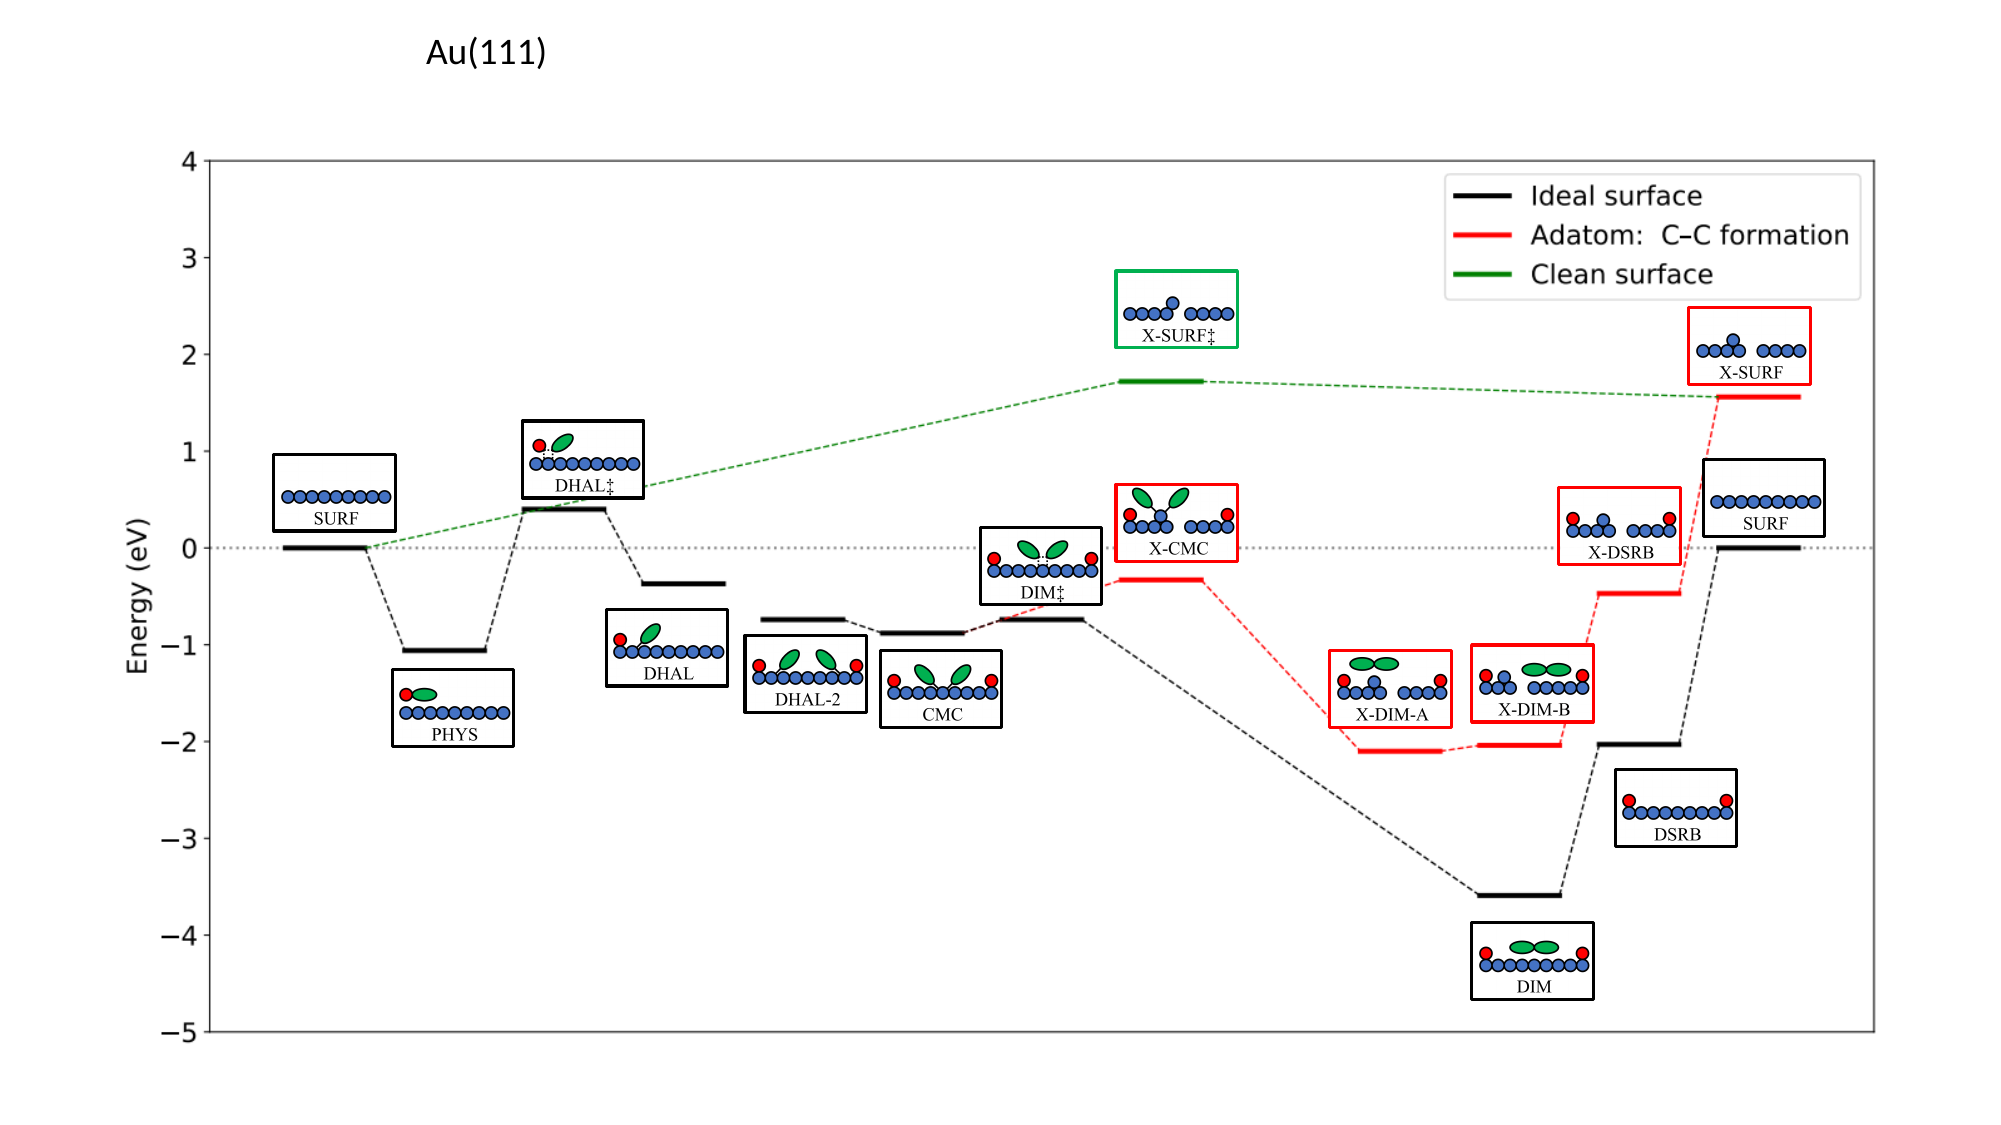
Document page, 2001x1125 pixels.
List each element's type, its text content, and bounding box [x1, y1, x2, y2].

picture [99, 124, 1901, 1070]
text_box Au(111) [411, 19, 667, 80]
